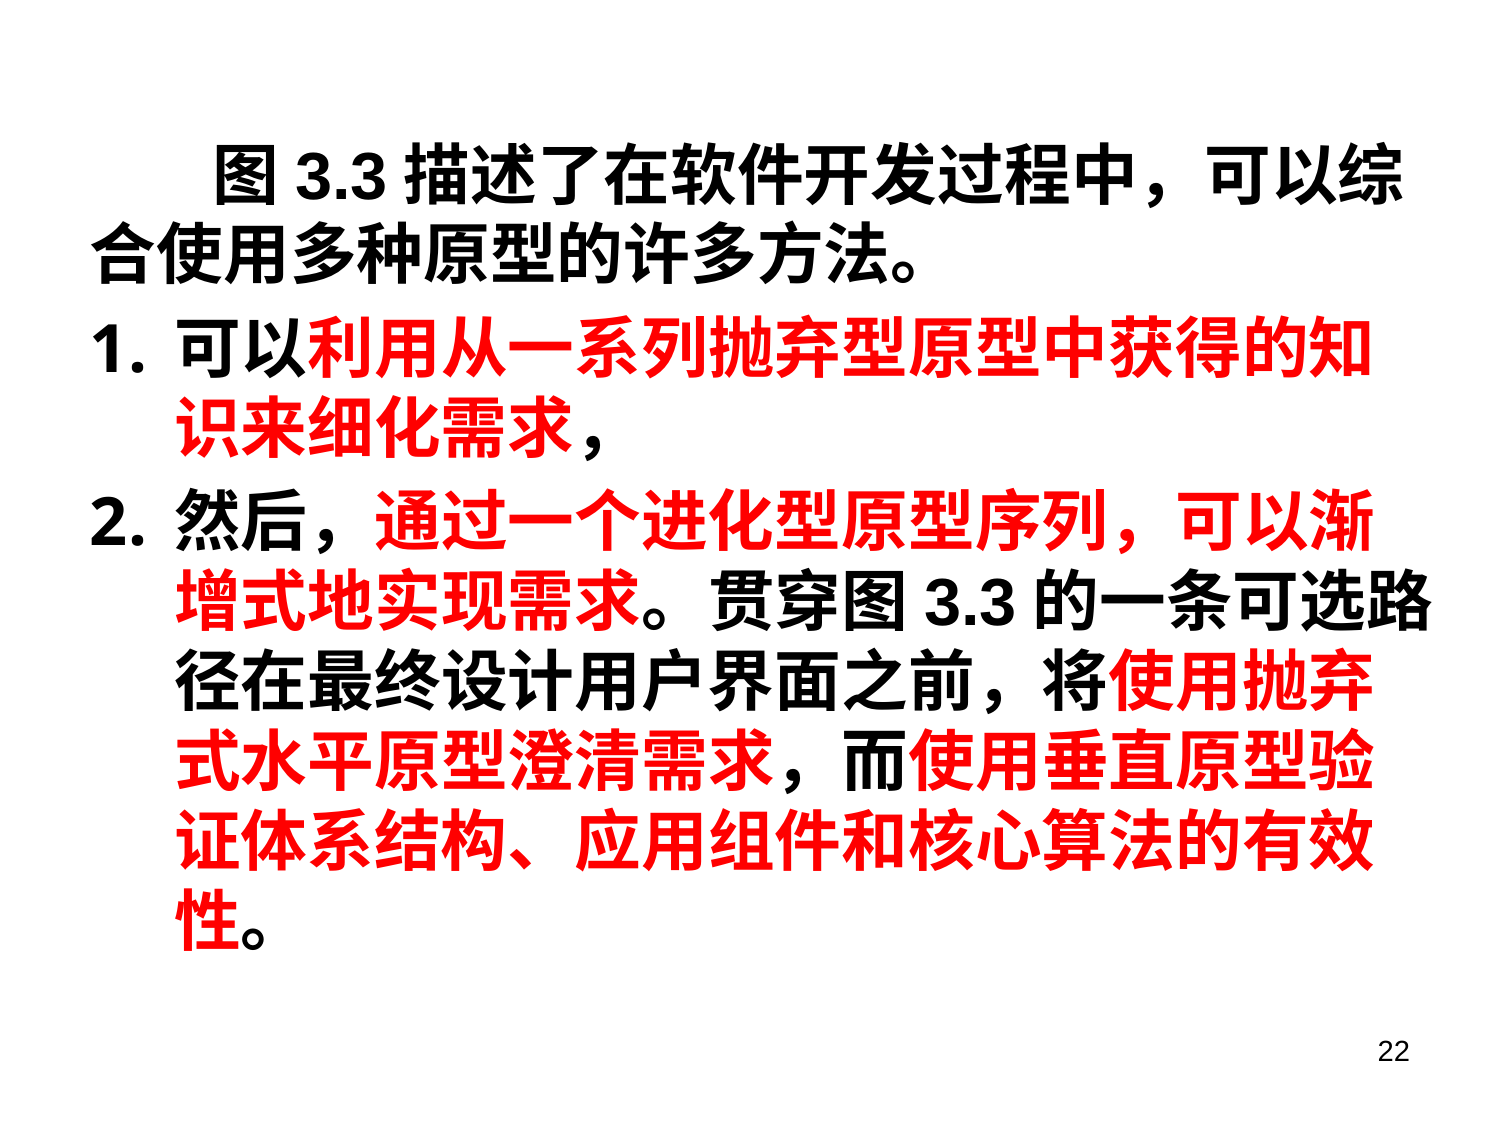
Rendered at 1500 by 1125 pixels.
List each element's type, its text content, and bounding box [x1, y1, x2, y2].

list 图3.3描述了在软件开发过程中，可以综合使用多种原型的许多方法。 可以利用从一系列抛弃型原型中获得的知识来细化需求， 然后，通过一个进化型原型序列，可以渐增式地实现需求。贯穿图3.3的一条可选路径在最终设计用户界面之前，将使用抛弃式水平原型澄清需求，而使用垂直原型验证体系结构、应用组件和核心算法的有效性。 [74, 124, 1451, 1006]
slide_number 22 [1074, 1024, 1426, 1103]
